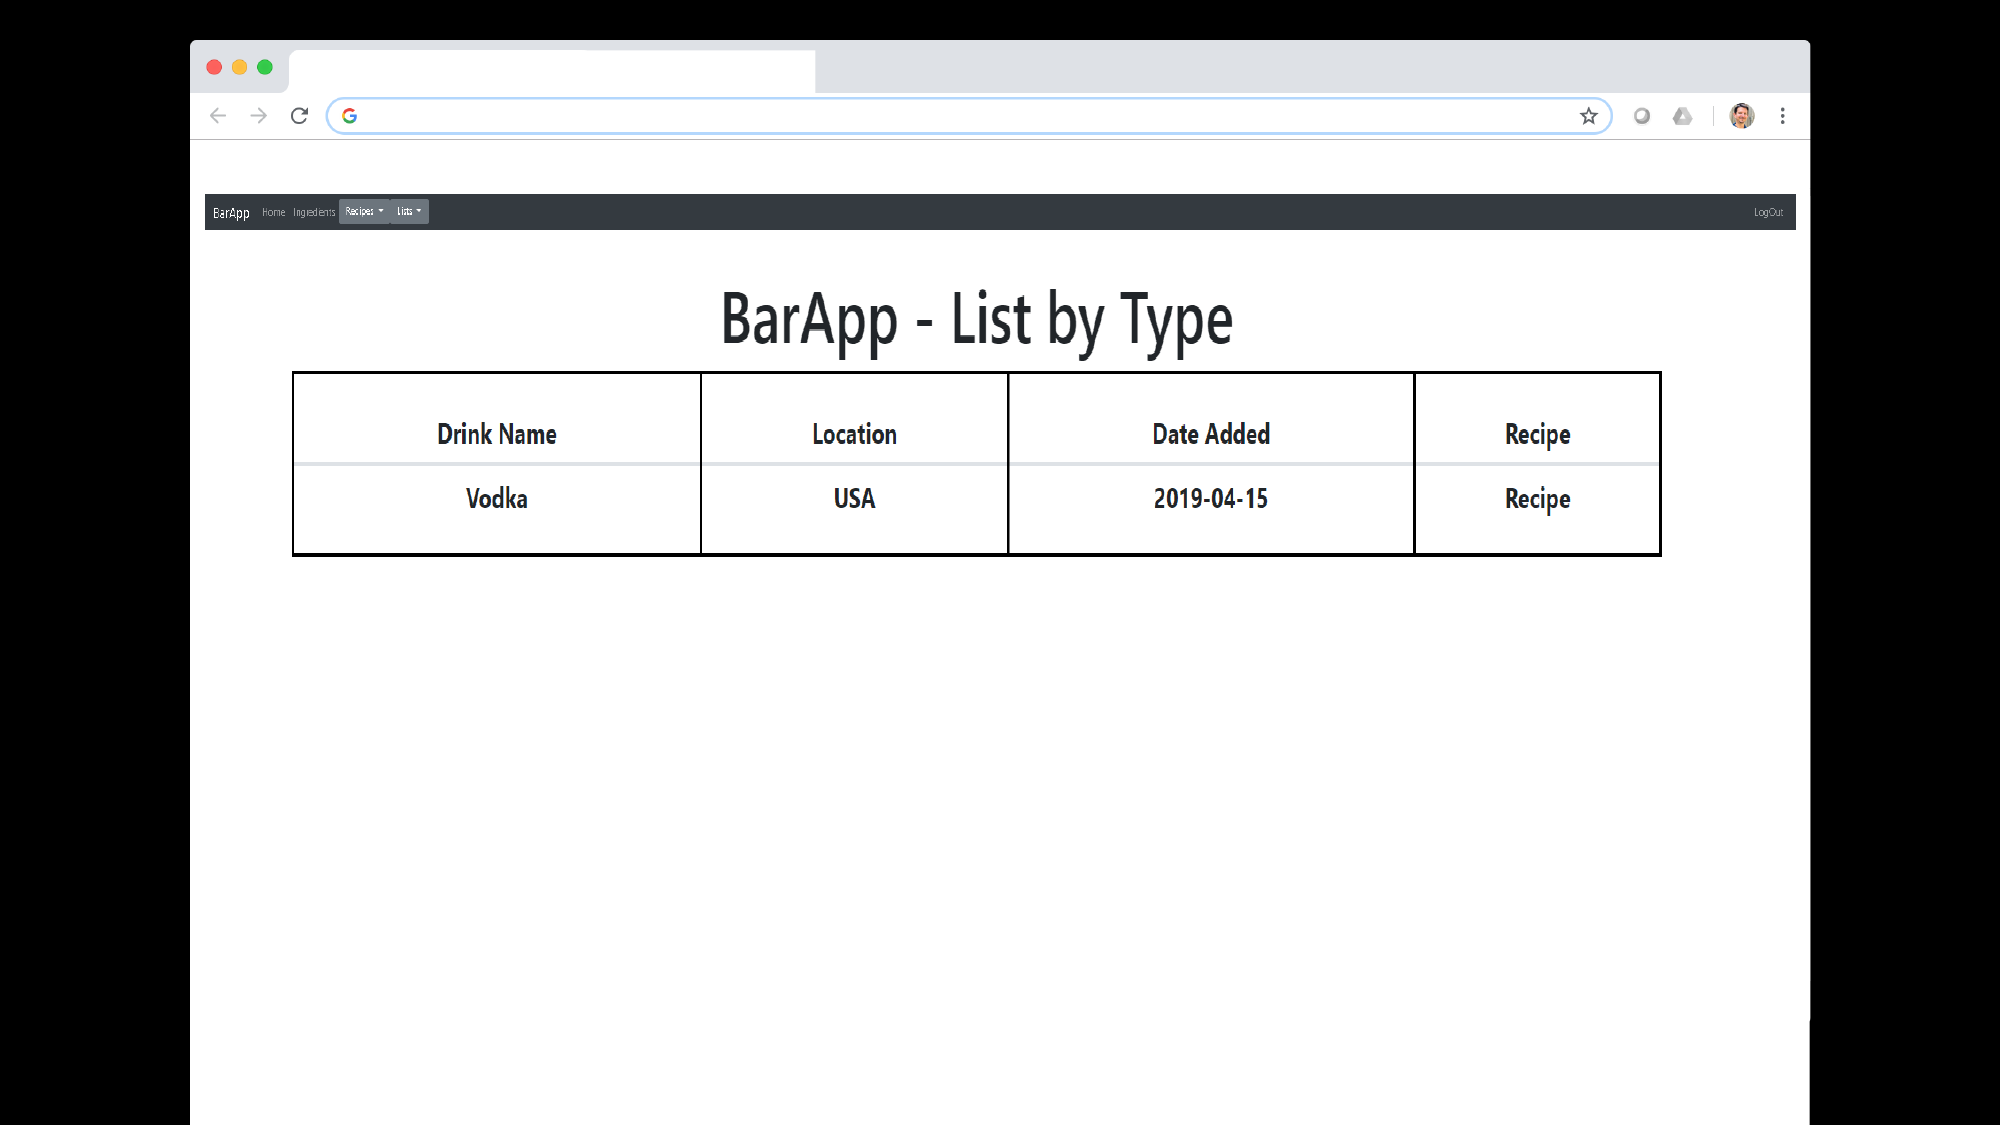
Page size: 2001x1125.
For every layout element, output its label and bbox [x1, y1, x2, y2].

picture [119, 0, 1881, 1125]
